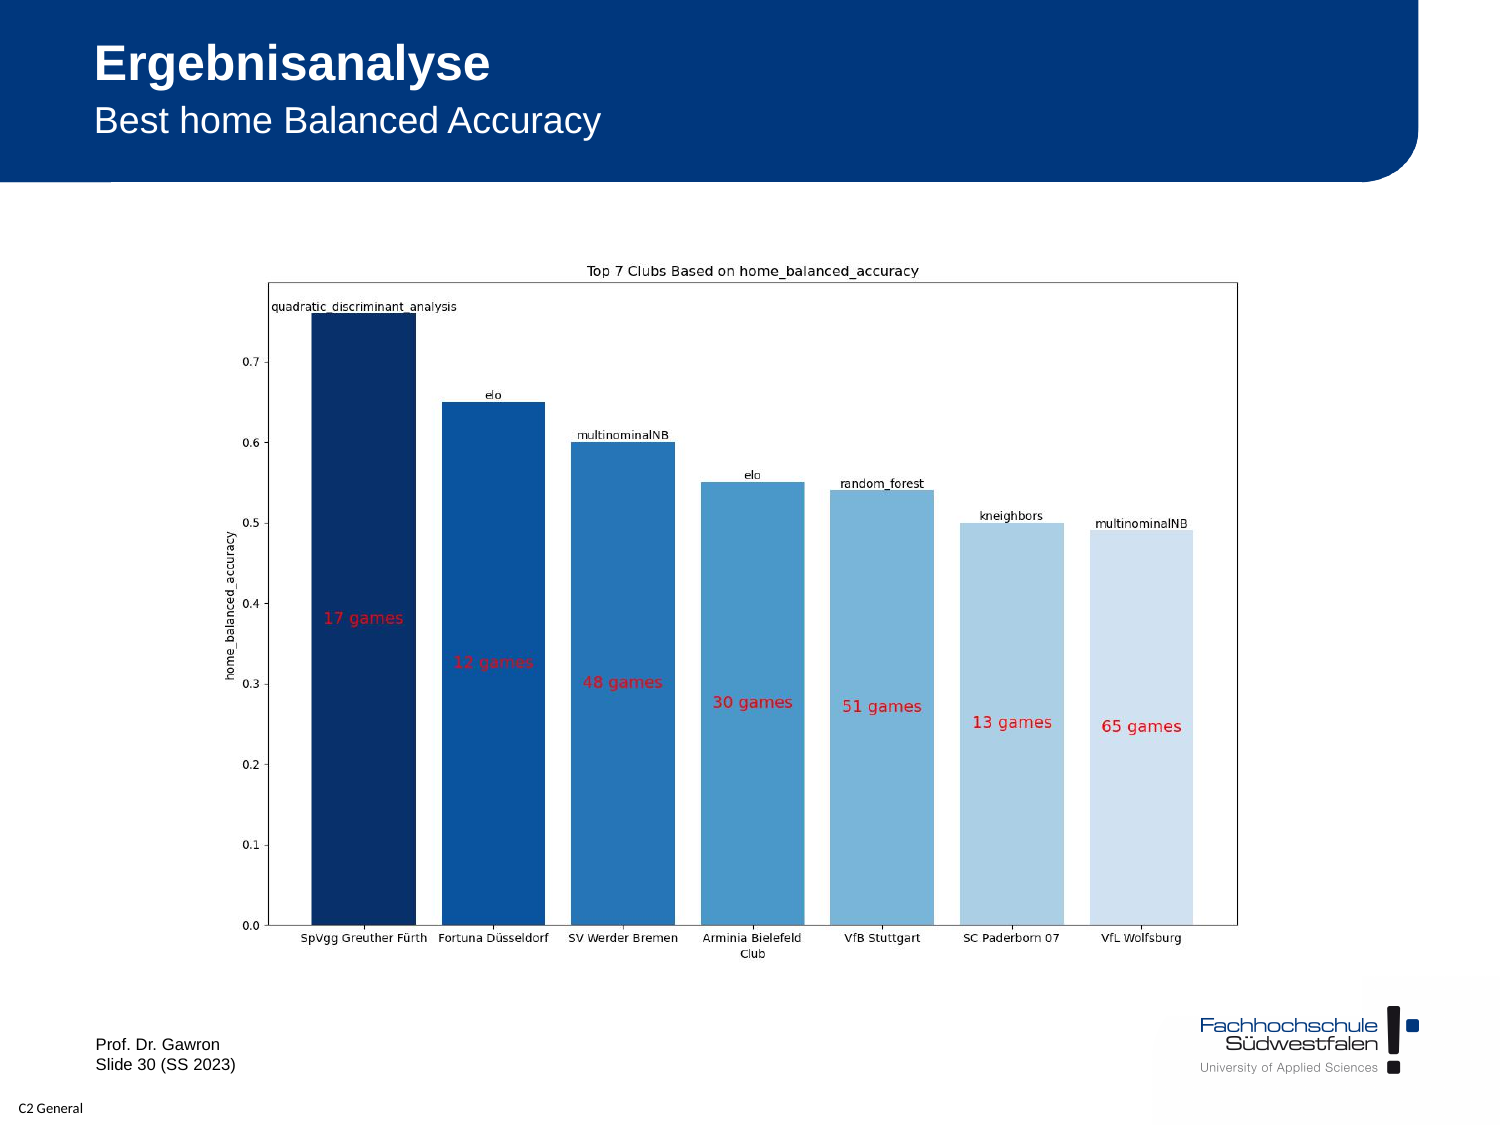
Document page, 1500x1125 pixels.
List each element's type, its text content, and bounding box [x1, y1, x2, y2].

picture [0, 0, 1500, 1125]
title Ergebnisanalyse [93, 30, 1417, 91]
list Best home Balanced Accuracy [93, 95, 1417, 141]
